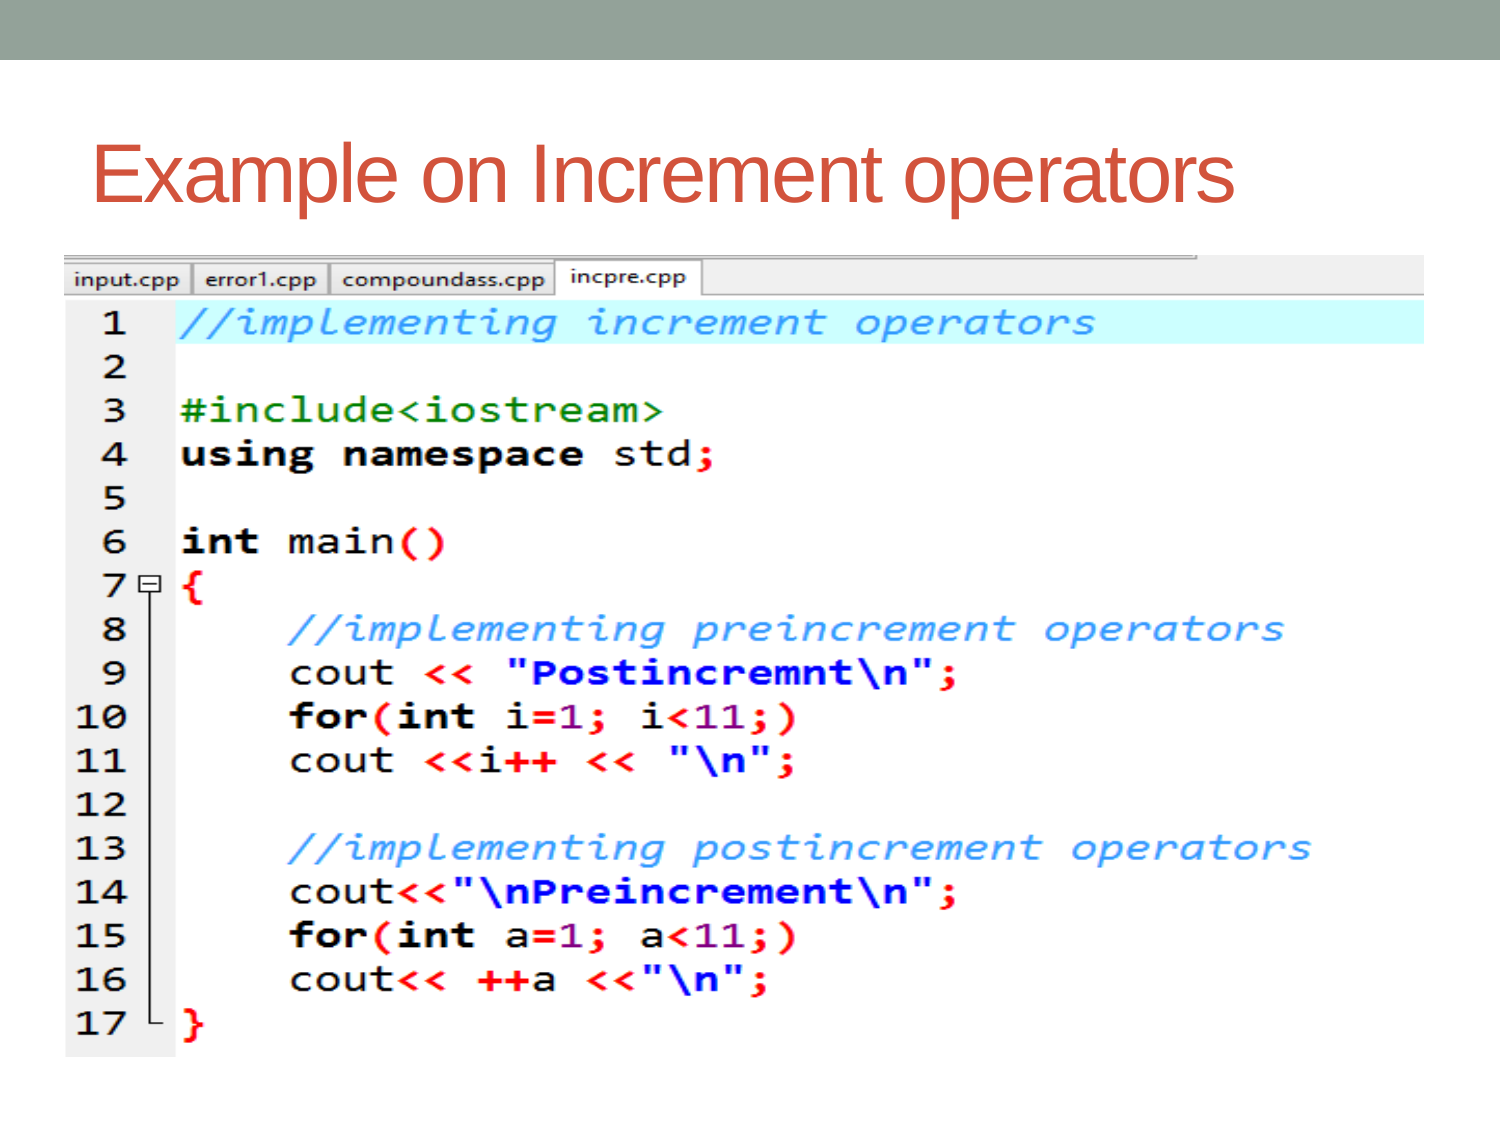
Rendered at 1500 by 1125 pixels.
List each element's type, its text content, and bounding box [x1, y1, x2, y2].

picture [64, 255, 1424, 1058]
title Example on Increment operators [75, 87, 1425, 250]
